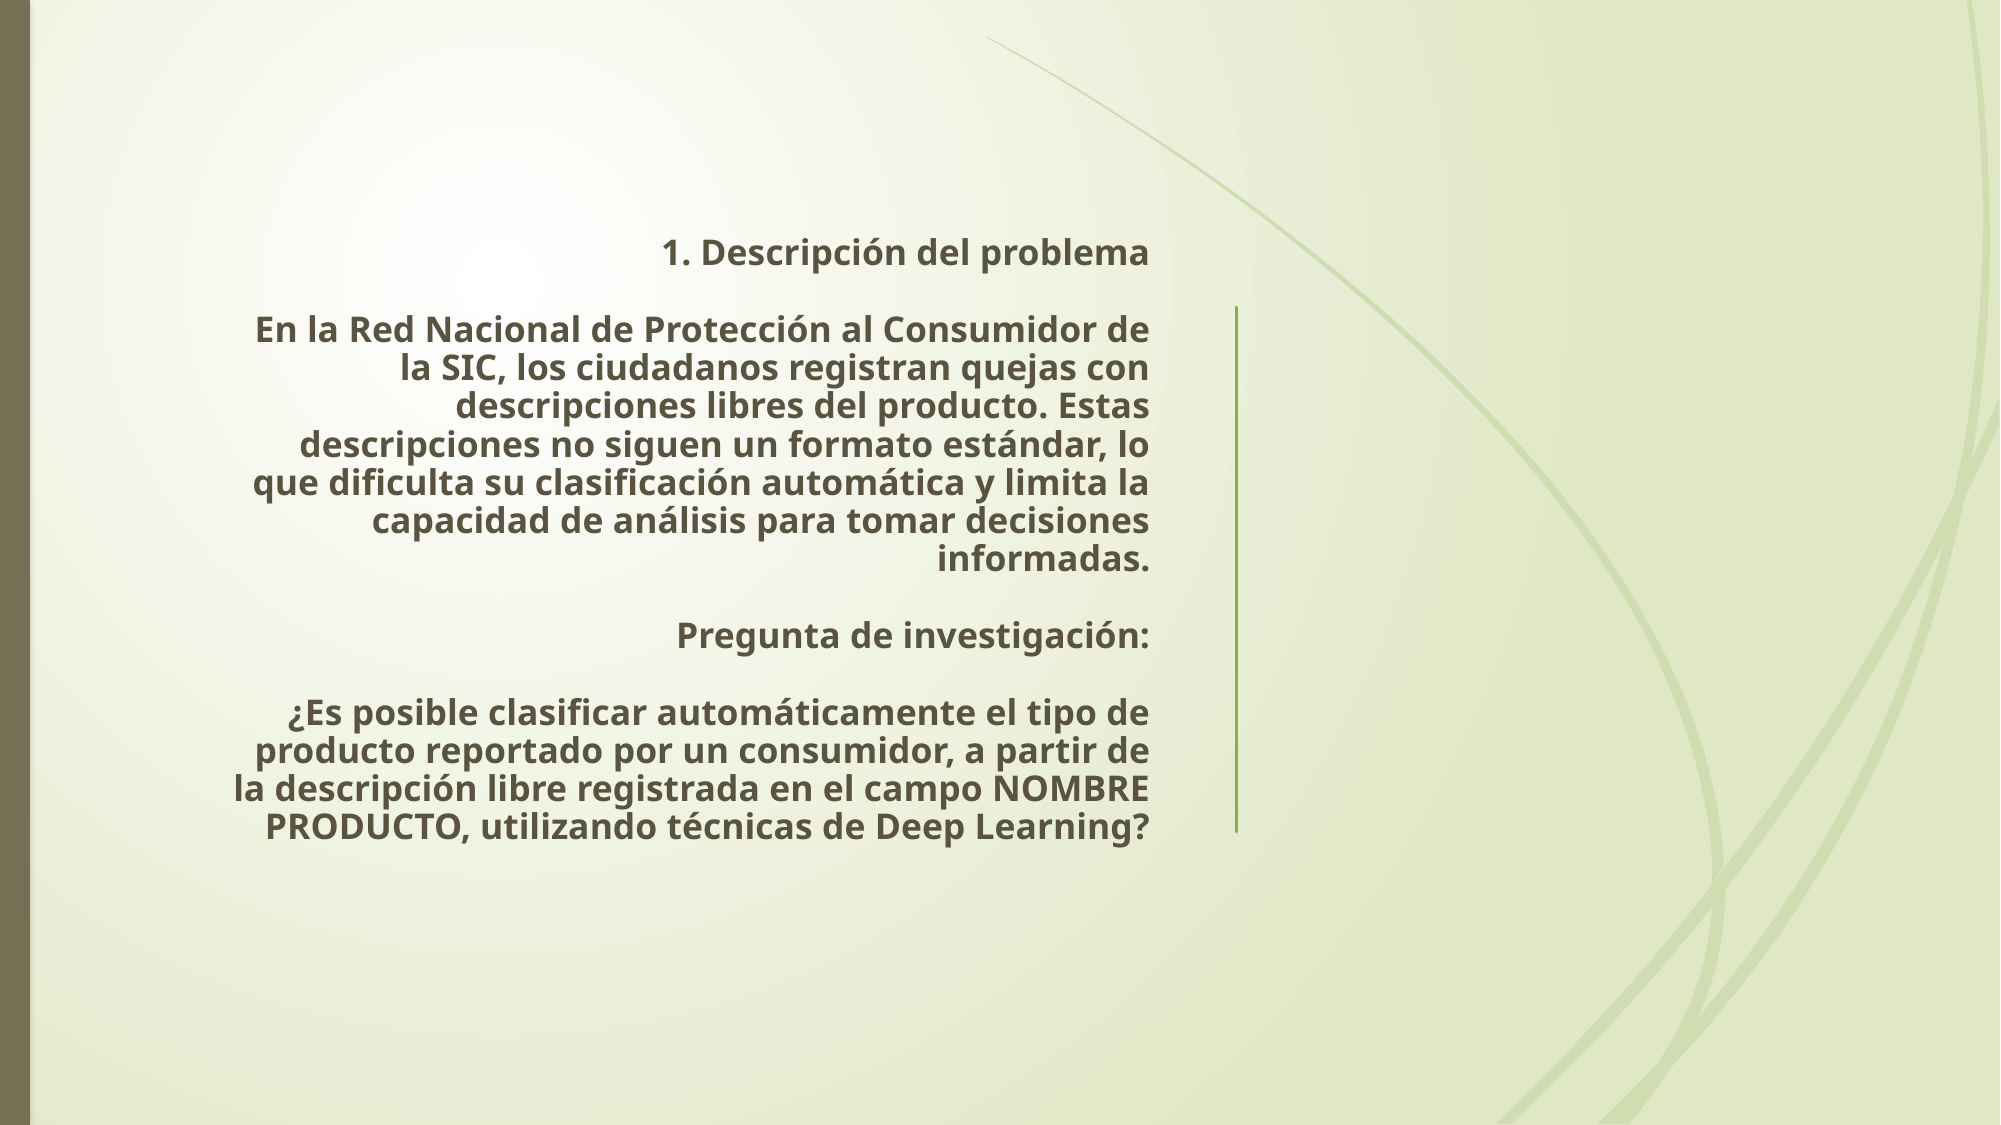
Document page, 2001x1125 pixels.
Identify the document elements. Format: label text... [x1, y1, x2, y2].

text_box [0, 0, 31, 1125]
title 1. Descripción del problema En la Red Nacional de Protección al Consumidor de la SIC, los ciudadanos registran quejas con descripciones libres del producto. Estas descripciones no siguen un formato estándar, lo que dificulta su clasificación automática y limita la capacidad de análisis para tomar decisiones informadas. Pregunta de investigación: ¿Es posible clasificar automáticamente el tipo de producto reportado por un consumidor, a partir de la descripción libre registrada en el campo NOMBRE PRODUCTO, utilizando técnicas de Deep Learning? [213, 216, 980, 909]
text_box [985, 0, 2000, 1125]
text_box [31, 0, 985, 1125]
